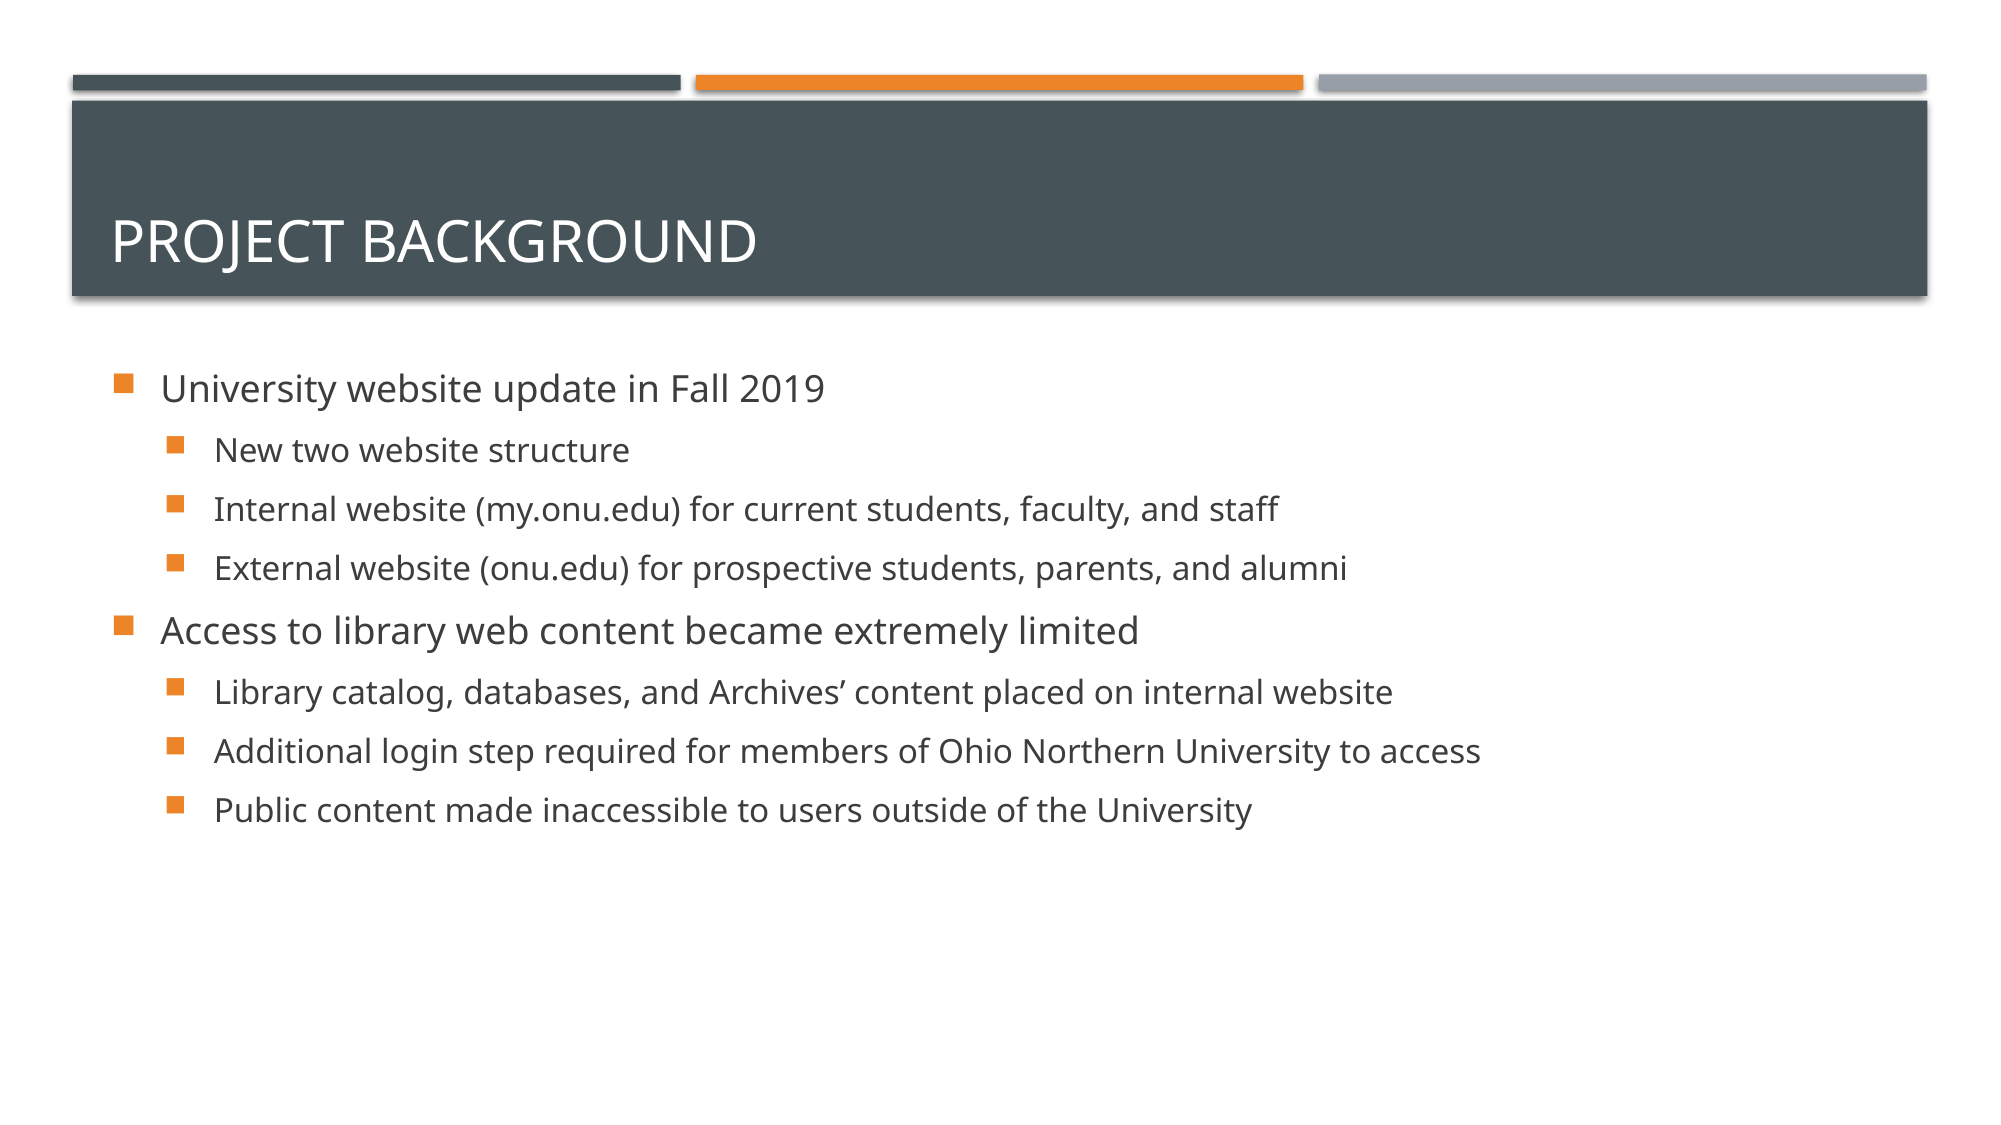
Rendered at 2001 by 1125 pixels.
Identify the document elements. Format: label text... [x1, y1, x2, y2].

title Project Background [95, 115, 1905, 282]
list University website update in Fall 2019 New two website structure Internal website (my.onu.edu) for current students, faculty, and staff External website (onu.edu) for prospective students, parents, and alumni Access to library web content became extremely limited Library catalog, databases, and Archives’ content placed on internal website Additional login step required for members of Ohio Northern University to access Public content made inaccessible to users outside of the University [95, 357, 1905, 962]
